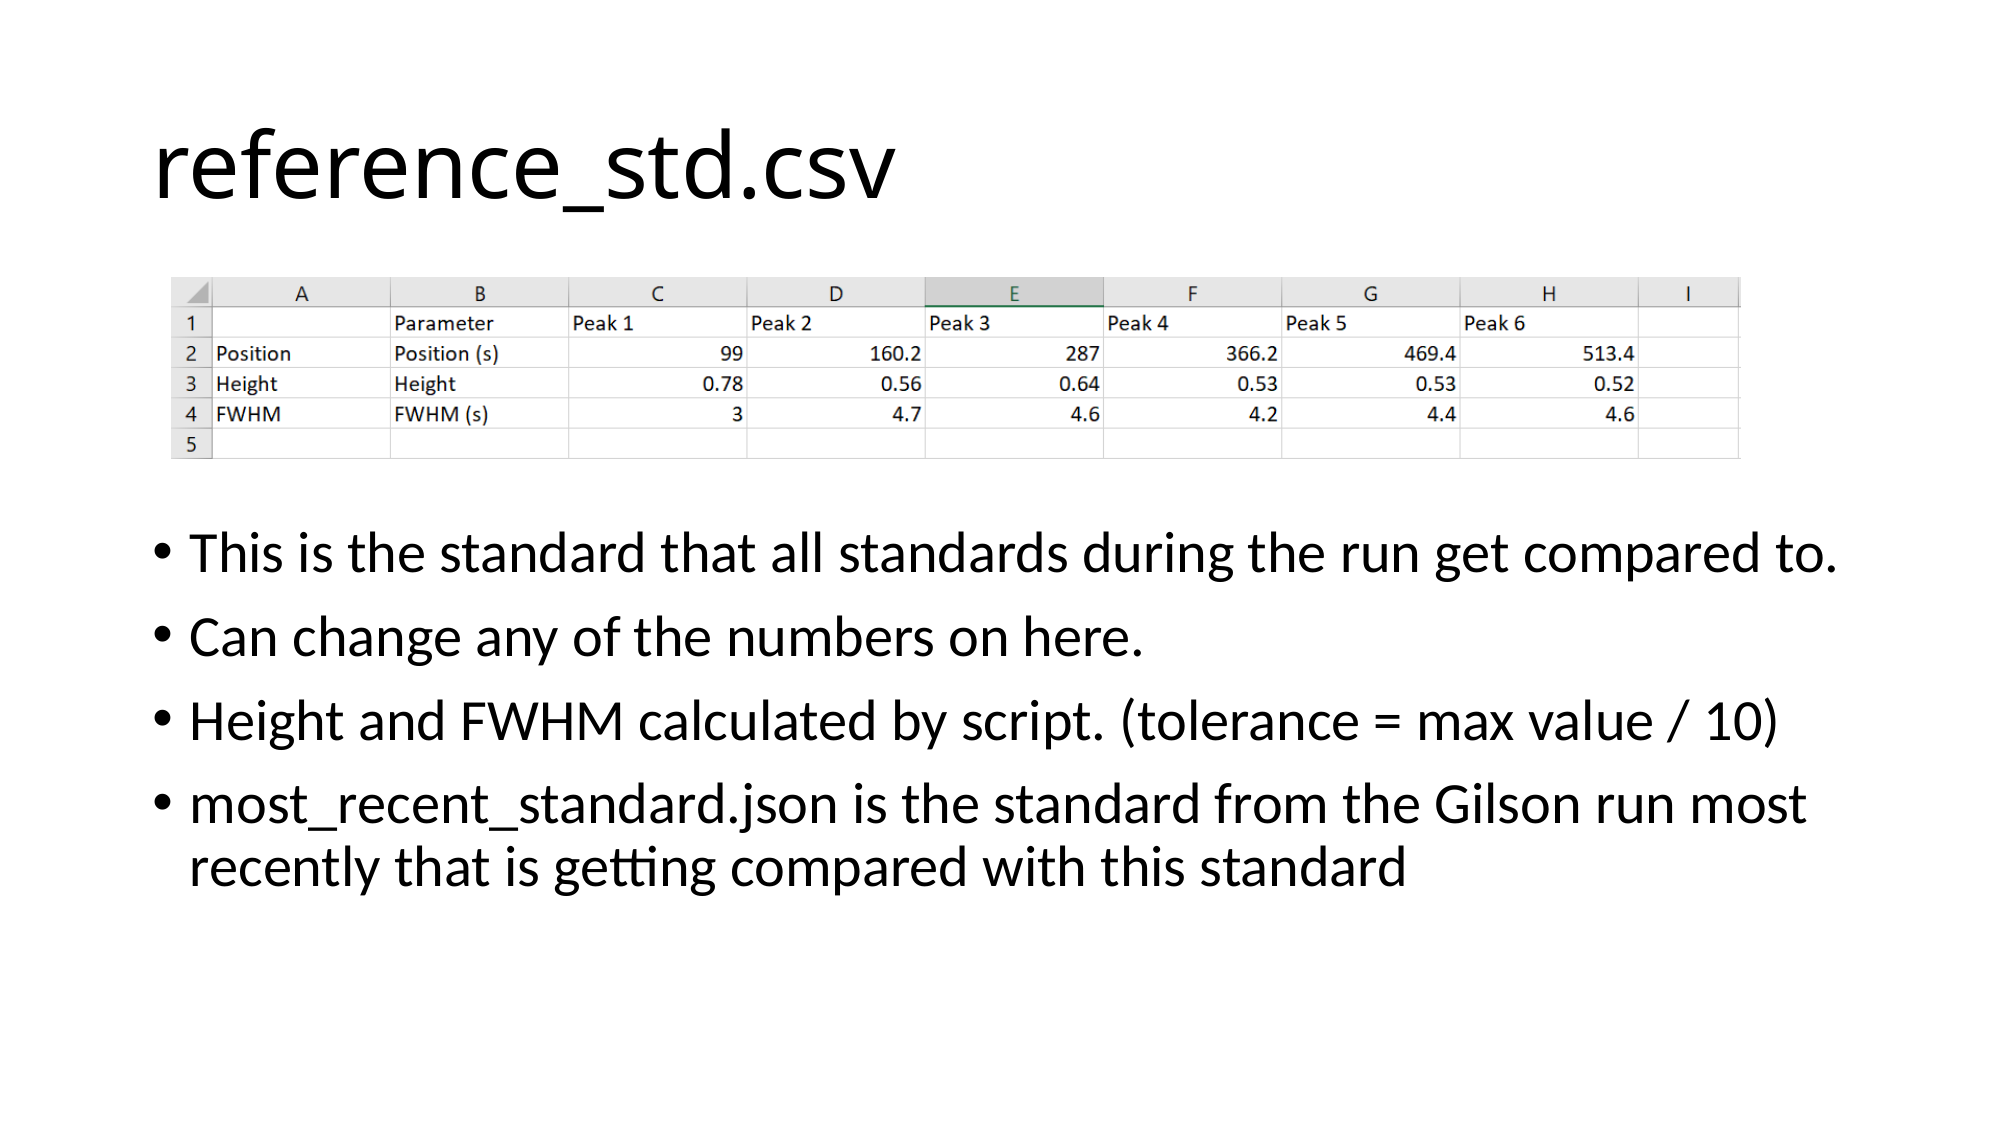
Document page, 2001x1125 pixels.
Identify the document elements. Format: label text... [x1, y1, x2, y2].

list This is the standard that all standards during the run get compared to. Can change any of the numbers on here. Height and FWHM calculated by script. (tolerance = max value / 10) most_recent_standard.json is the standard from the Gilson run most recently that is getting compared with this standard [137, 514, 1863, 1014]
picture [171, 277, 1741, 459]
title reference_std.csv [137, 59, 1863, 278]
